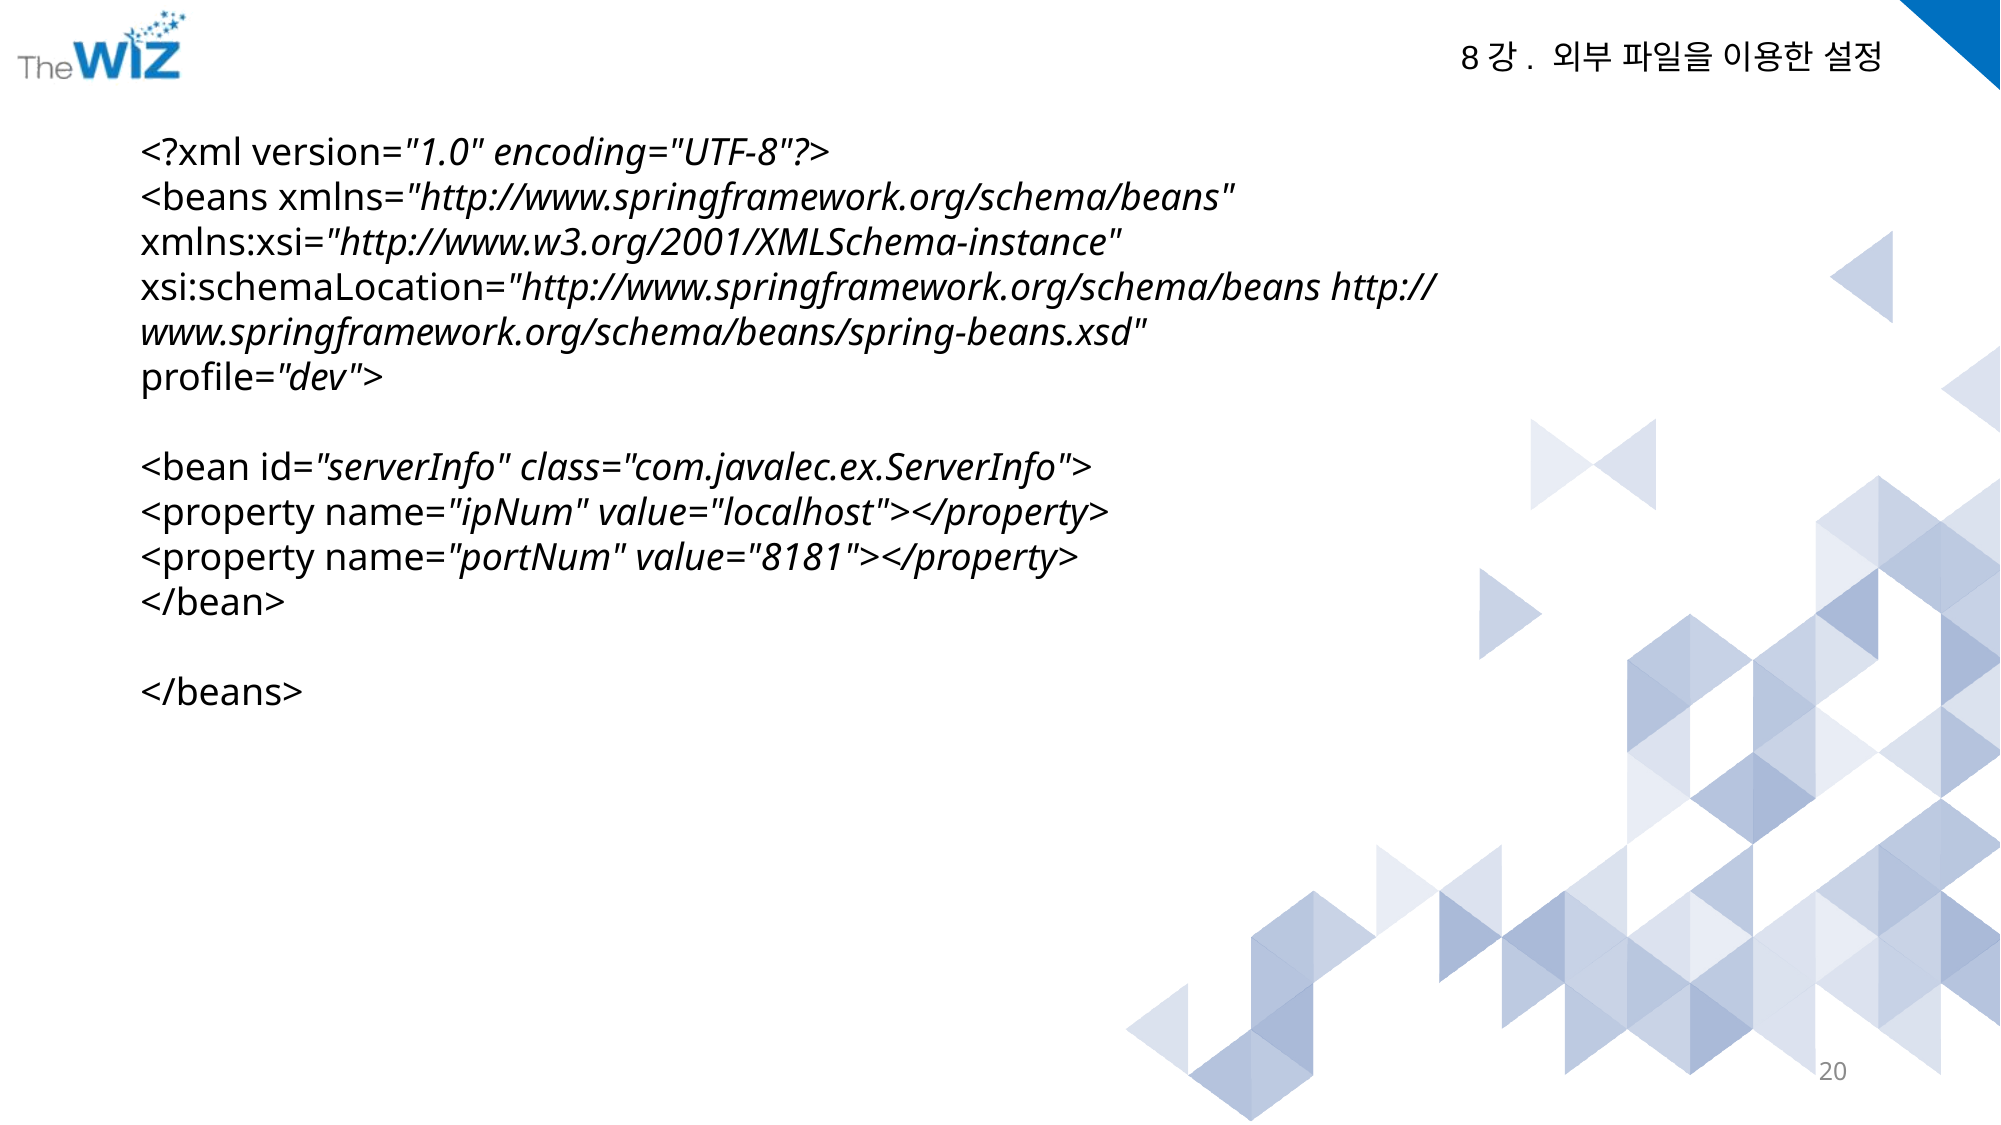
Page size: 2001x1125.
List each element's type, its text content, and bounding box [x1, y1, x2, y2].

text_box <?xml version="1.0" encoding="UTF-8"?> <beans xmlns="http://www.springframework.org/schema/beans" xmlns:xsi="http://www.w3.org/2001/XMLSchema-instance" xsi:schemaLocation="http://www.springframework.org/schema/beans http://www.springframework.org/schema/beans/spring-beans.xsd" profile="dev"> <bean id="serverInfo" class="com.javalec.ex.ServerInfo"> <property name="ipNum" value="localhost"></property> <property name="portNum" value="8181"></property> </bean> </beans> [125, 120, 1534, 721]
slide_number 20 [1412, 1042, 1863, 1103]
picture [0, 0, 215, 90]
